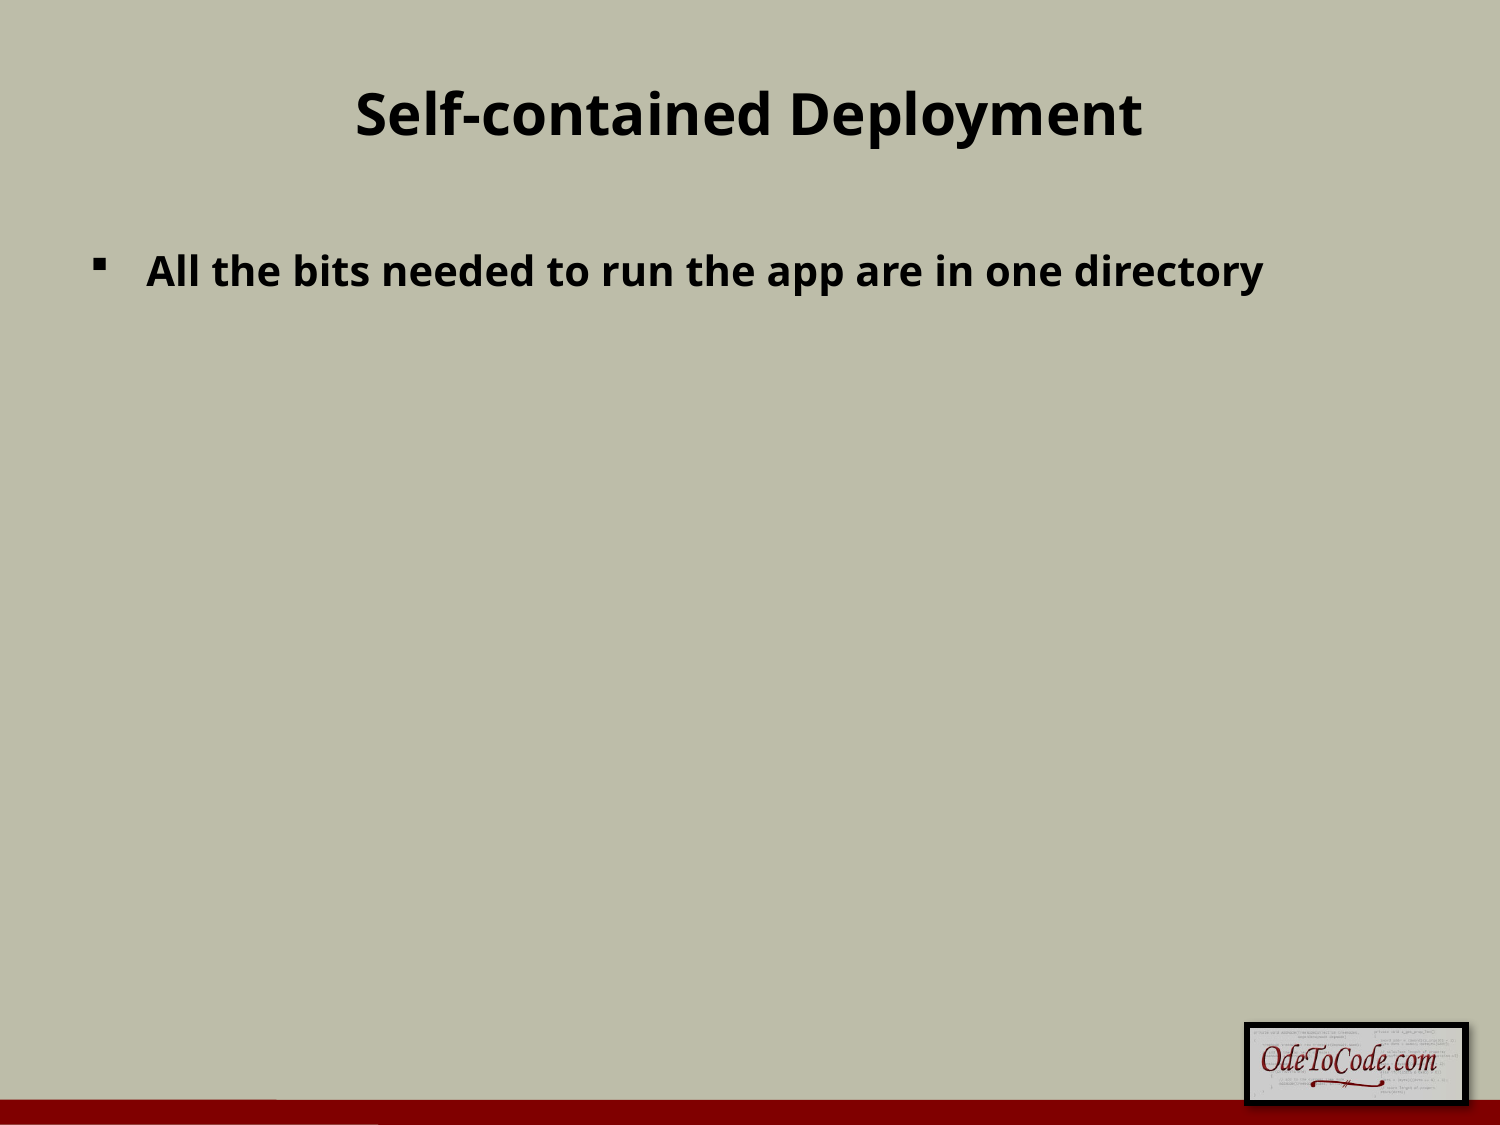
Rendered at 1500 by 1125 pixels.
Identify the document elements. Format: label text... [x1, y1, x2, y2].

list All the bits needed to run the app are in one directory [74, 237, 1426, 976]
picture [1250, 1028, 1462, 1100]
title Self-contained Deployment [74, 49, 1426, 176]
